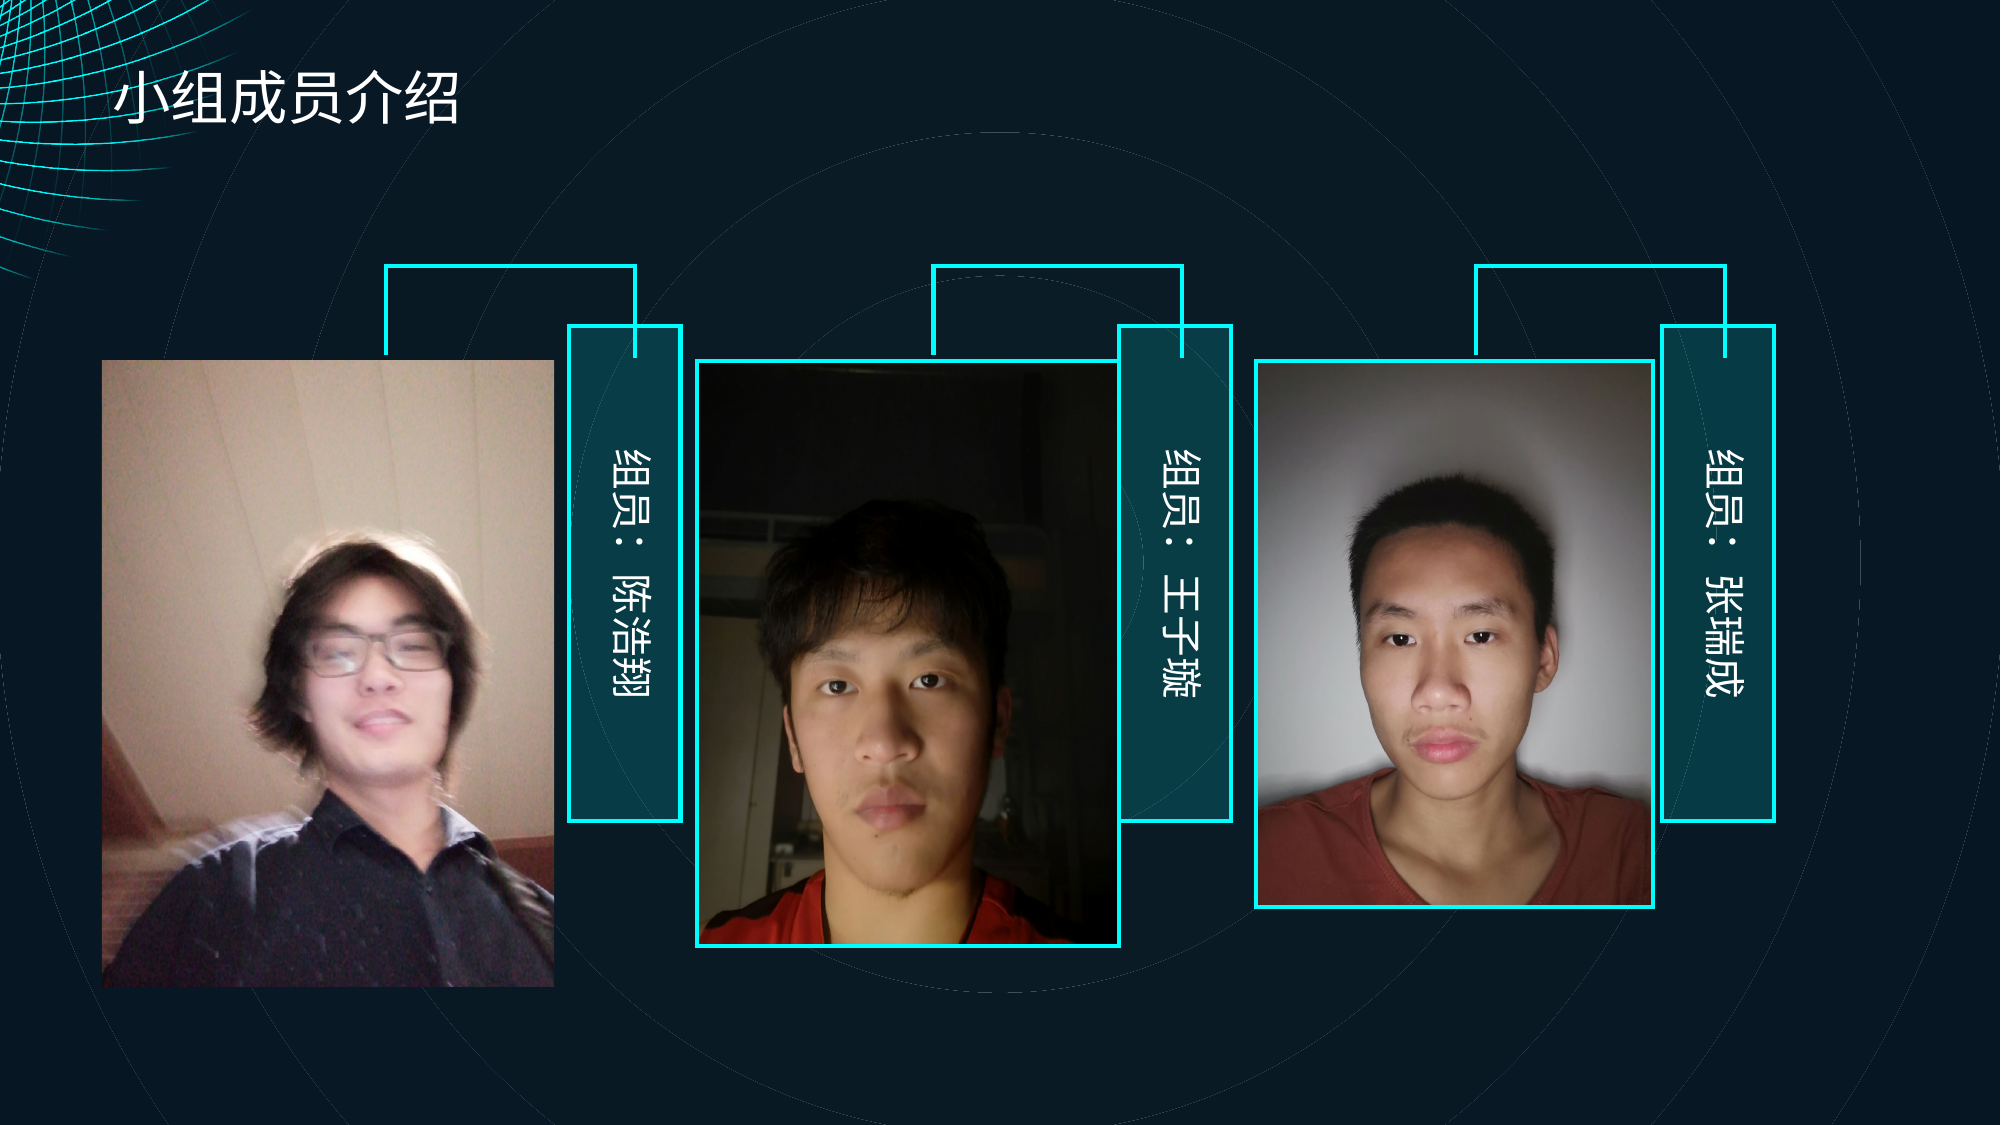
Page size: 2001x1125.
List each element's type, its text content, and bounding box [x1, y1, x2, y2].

text_box [101, 360, 555, 988]
text_box [568, 325, 682, 822]
text_box [1475, 265, 1726, 359]
text_box [1661, 325, 1775, 822]
text_box 组员：张瑞成 [1677, 347, 1759, 800]
text_box [696, 360, 1120, 947]
text_box [385, 265, 636, 359]
text_box 组员：陈浩翔 [584, 347, 666, 800]
text_box [1255, 360, 1654, 908]
picture [0, 0, 267, 326]
text_box [932, 265, 1183, 359]
text_box 组员：王子璇 [1135, 347, 1216, 800]
text_box [1118, 325, 1232, 822]
text_box 小组成员介绍 [267, 53, 585, 139]
